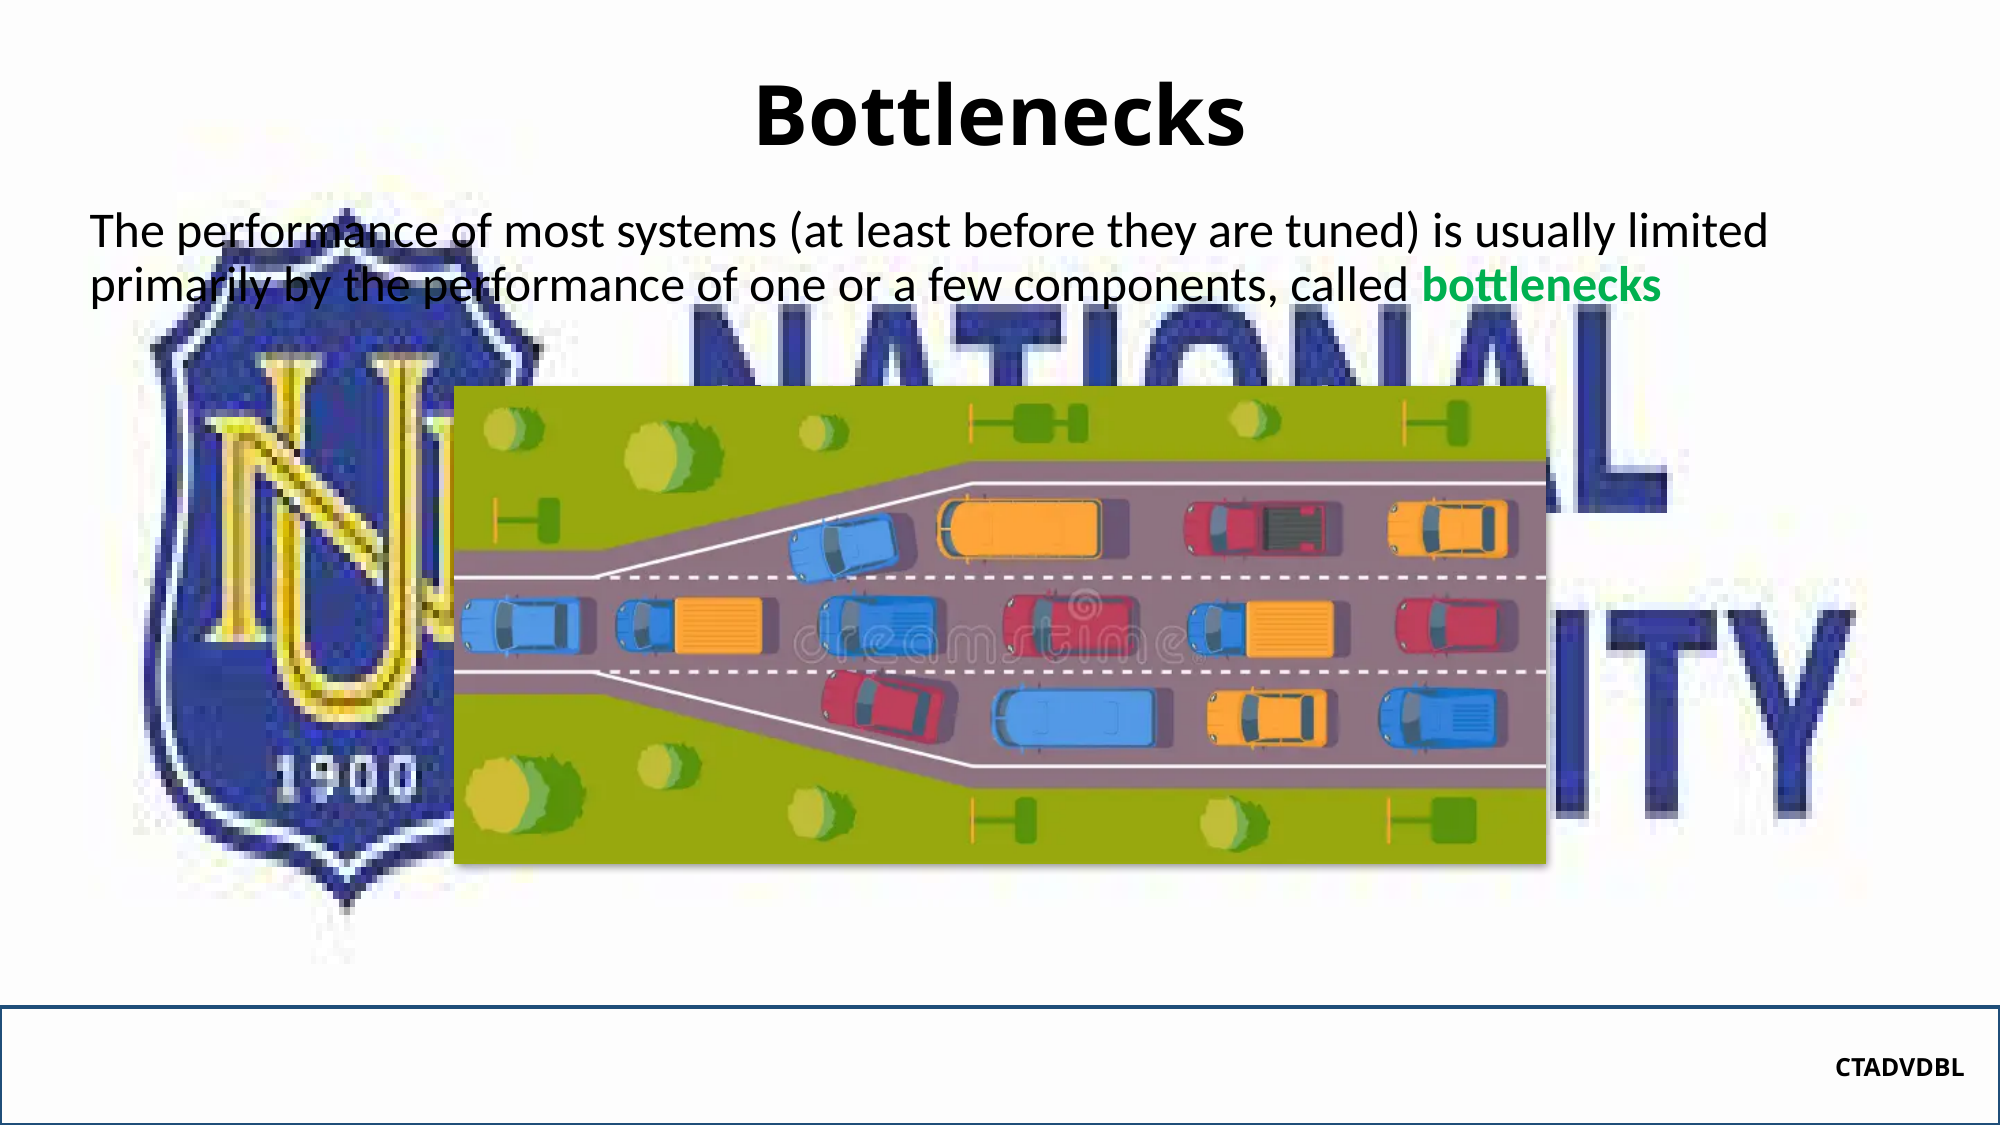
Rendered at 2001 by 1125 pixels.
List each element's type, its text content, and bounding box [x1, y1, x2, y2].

footer CTADVDBL [0, 1007, 2000, 1125]
picture [0, 0, 2000, 1007]
title Bottlenecks [249, 31, 1750, 172]
subtitle The performance of most systems (at least before they are tuned) is usually limited primarily by the performance of one or a few components, called bottlenecks [74, 196, 1979, 337]
